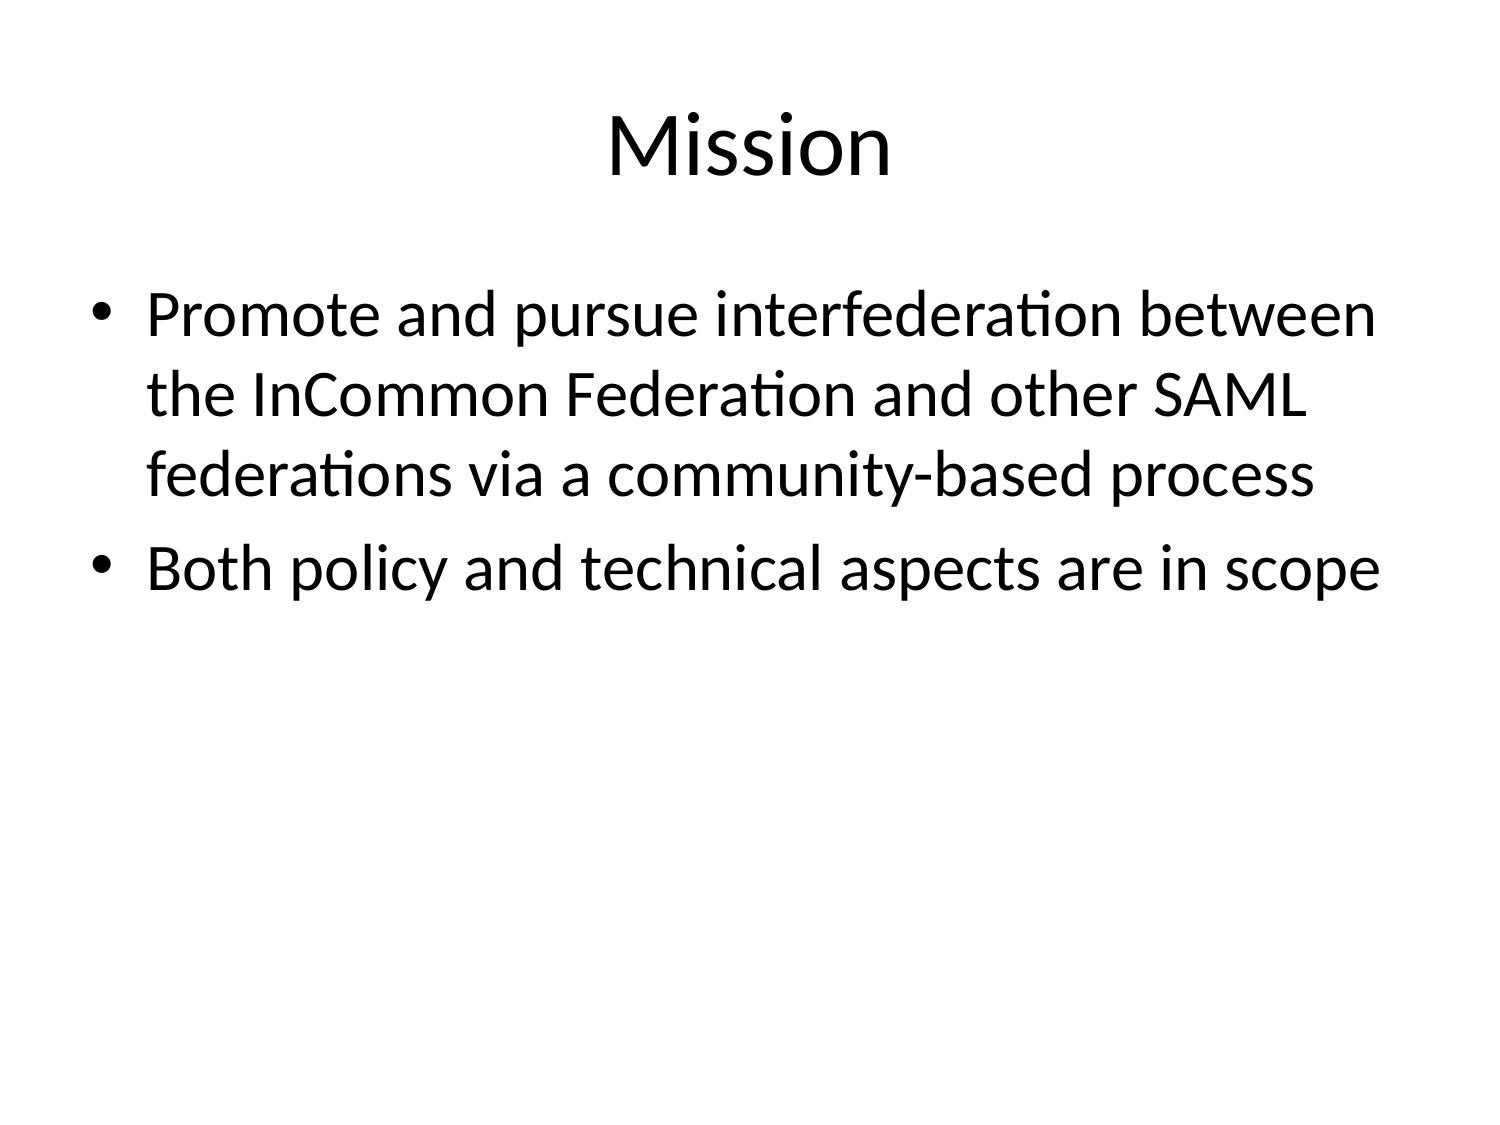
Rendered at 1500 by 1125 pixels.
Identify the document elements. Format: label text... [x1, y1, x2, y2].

list Promote and pursue interfederation between the InCommon Federation and other SAML federations via a community-based process Both policy and technical aspects are in scope [75, 262, 1425, 1005]
title Mission [75, 45, 1425, 233]
